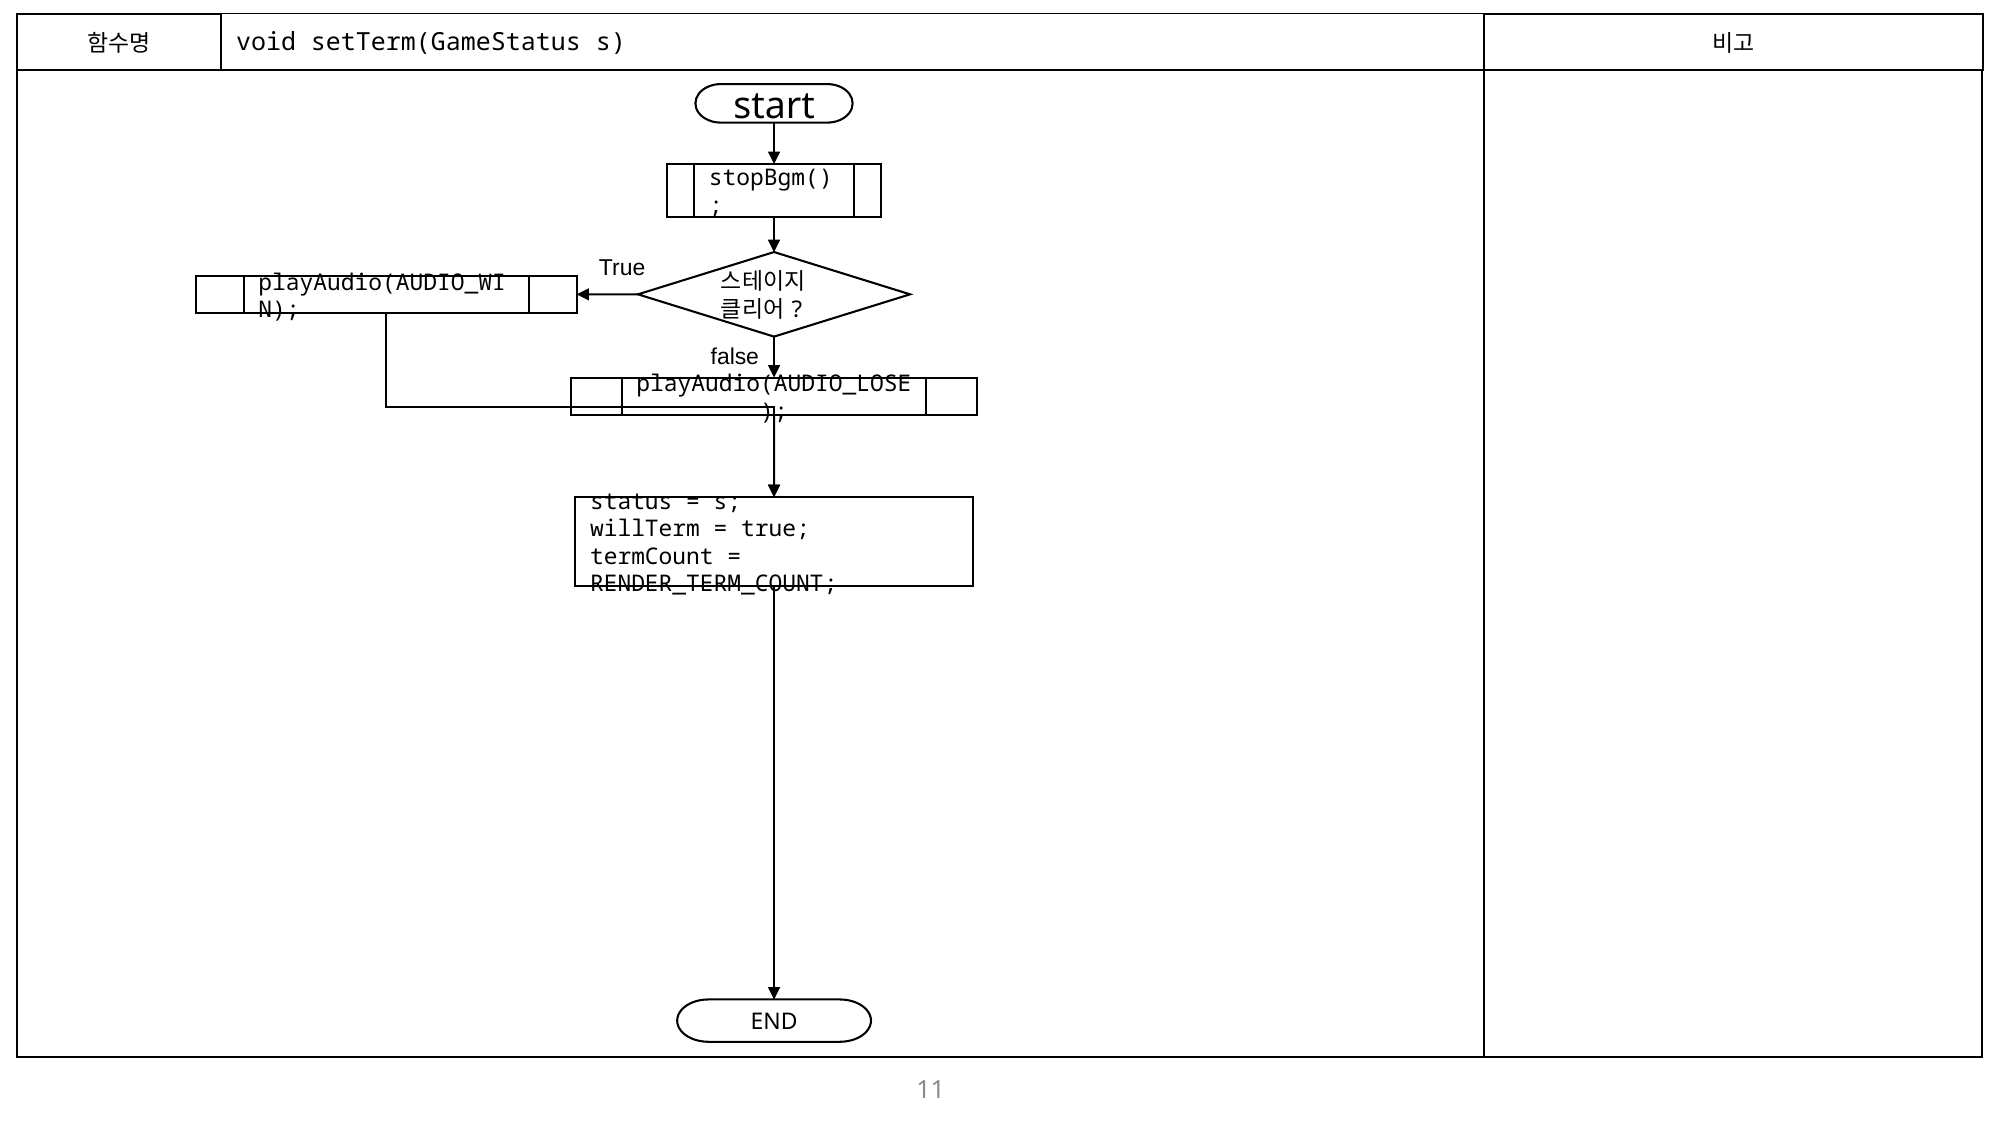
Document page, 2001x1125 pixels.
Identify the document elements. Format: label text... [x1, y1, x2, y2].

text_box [488, 211, 673, 599]
text_box start [694, 83, 854, 124]
text_box [16, 69, 1483, 1058]
title void setTerm(GameStatus s) [222, 13, 1483, 69]
text_box stopBgm(); [666, 163, 882, 218]
text_box 스테이지 클리어? [673, 251, 914, 336]
text_box playAudio(AUDIO_LOSE); [673, 377, 978, 416]
text_box 비고 [1483, 13, 1984, 71]
slide_number 11 [705, 1069, 1156, 1112]
text_box END [676, 998, 873, 1043]
text_box status = s; willTerm = true; termCount = RENDER_TERM_COUNT; [673, 496, 974, 587]
text_box 함수명 [16, 13, 222, 69]
text_box playAudio(AUDIO_WIN); [195, 275, 488, 314]
text_box false [695, 334, 780, 377]
text_box [1483, 69, 1983, 1058]
